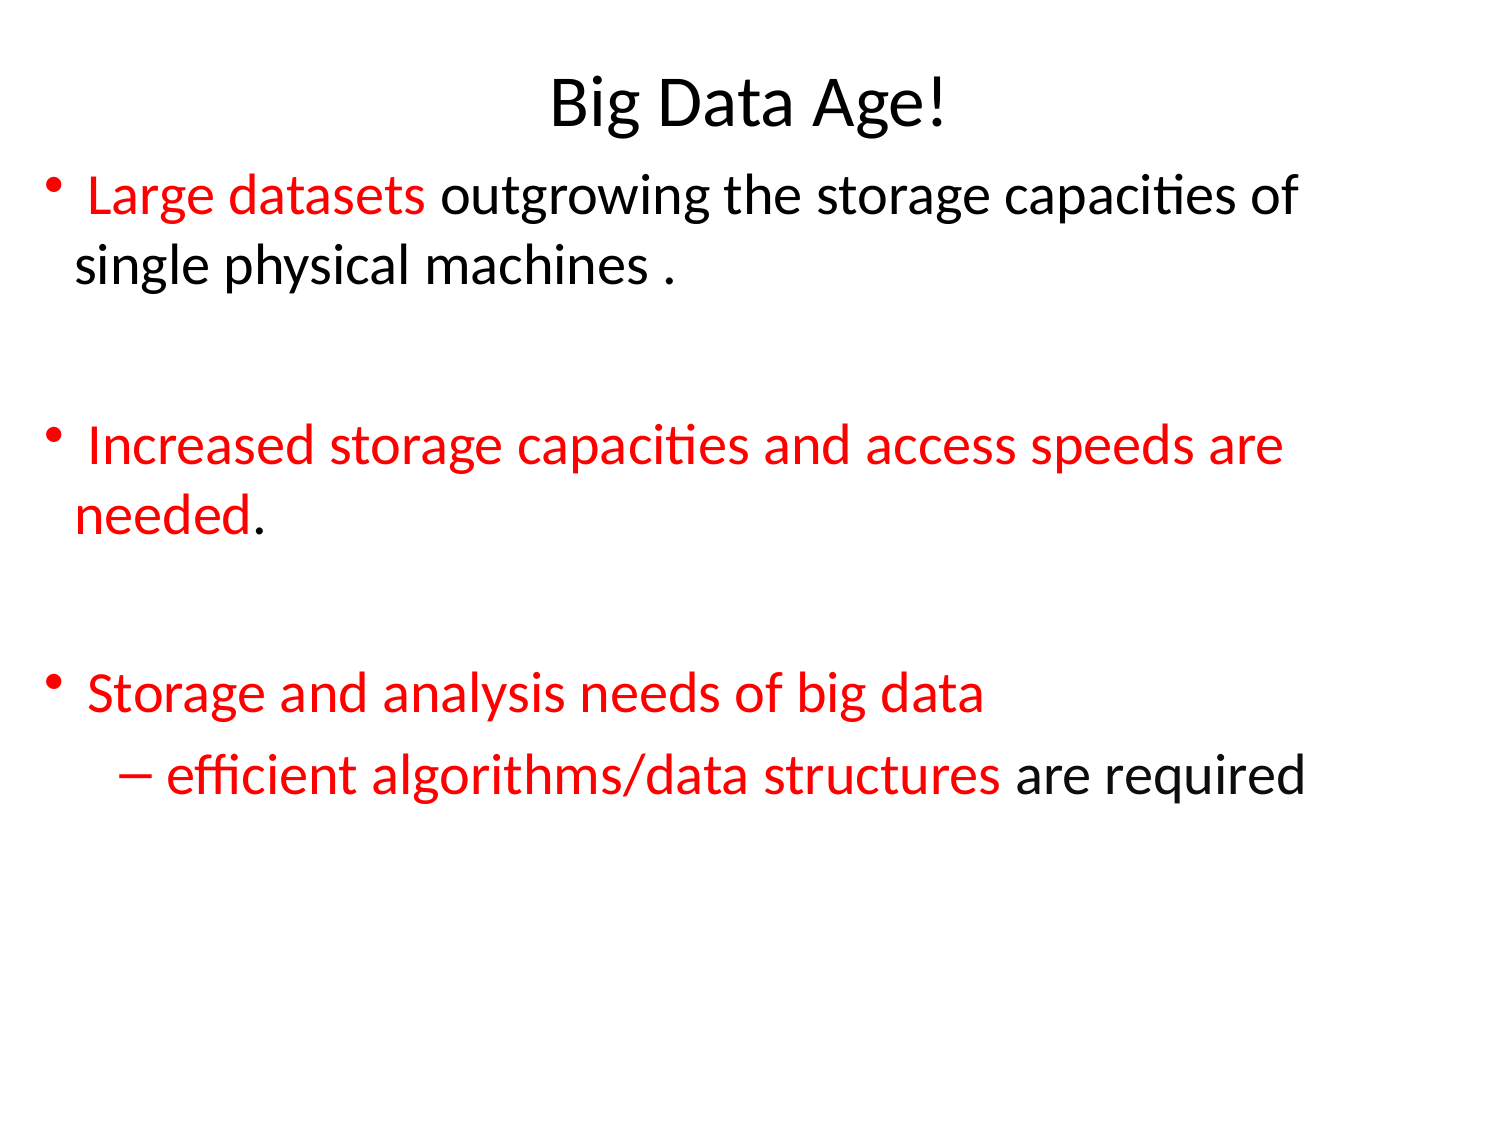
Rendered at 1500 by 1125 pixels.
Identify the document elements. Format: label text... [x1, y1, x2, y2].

list Large datasets outgrowing the storage capacities of single physical machines . Increased storage capacities and access speeds are needed. Storage and analysis needs of big data efficient algorithms/data structures are required [29, 148, 1400, 1005]
title Big Data Age! [75, 45, 1425, 149]
